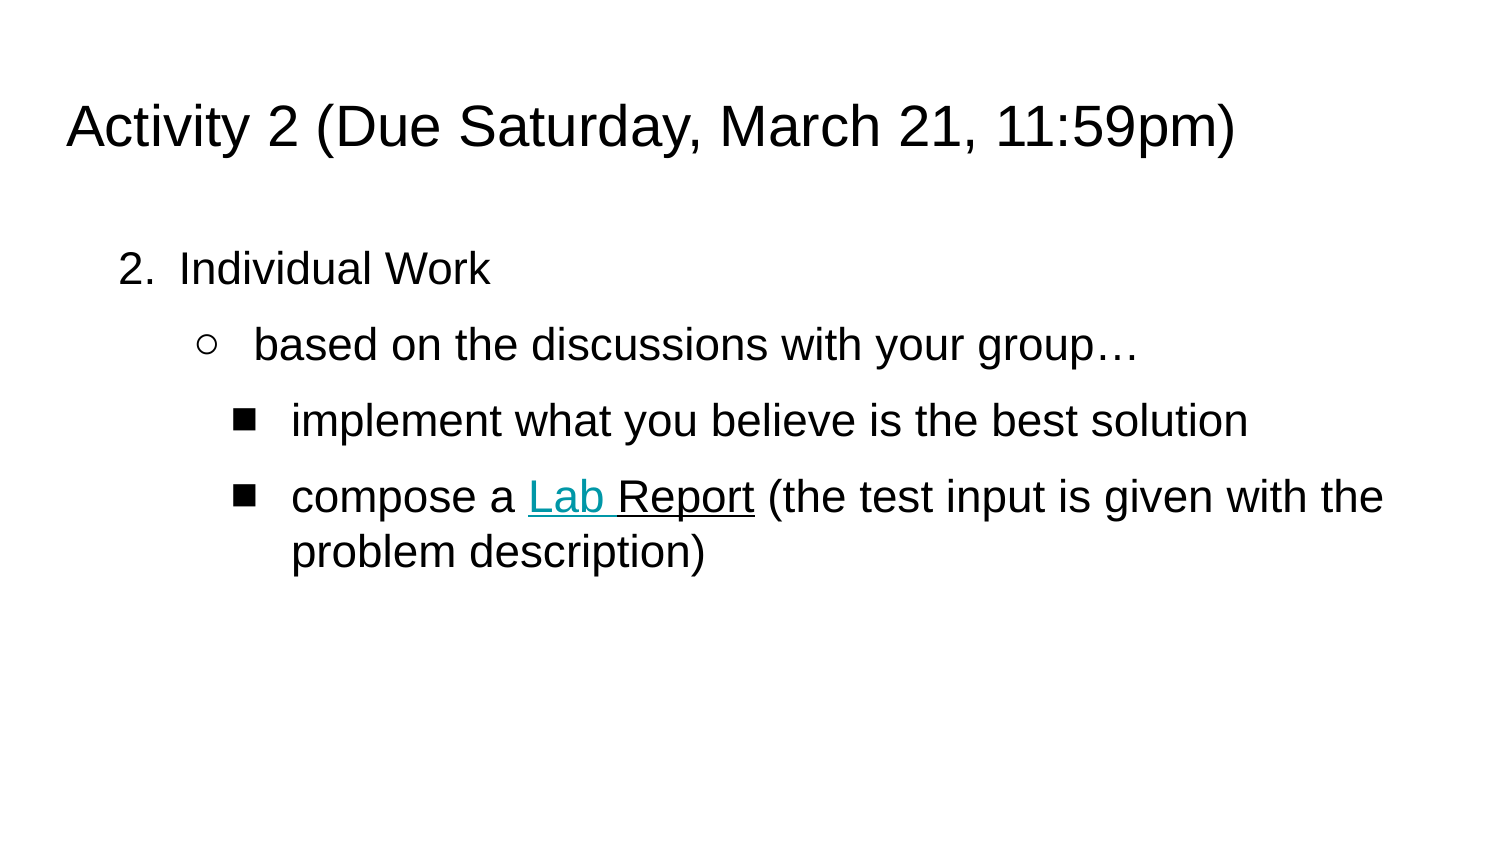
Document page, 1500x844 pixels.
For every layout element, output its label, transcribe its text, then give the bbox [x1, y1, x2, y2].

list Individual Work based on the discussions with your group… implement what you believe is the best solution compose a Lab Report (the test input is given with the problem description) [51, 224, 1449, 796]
title Activity 2 (Due Saturday, March 21, 11:59pm) [51, 72, 1449, 167]
